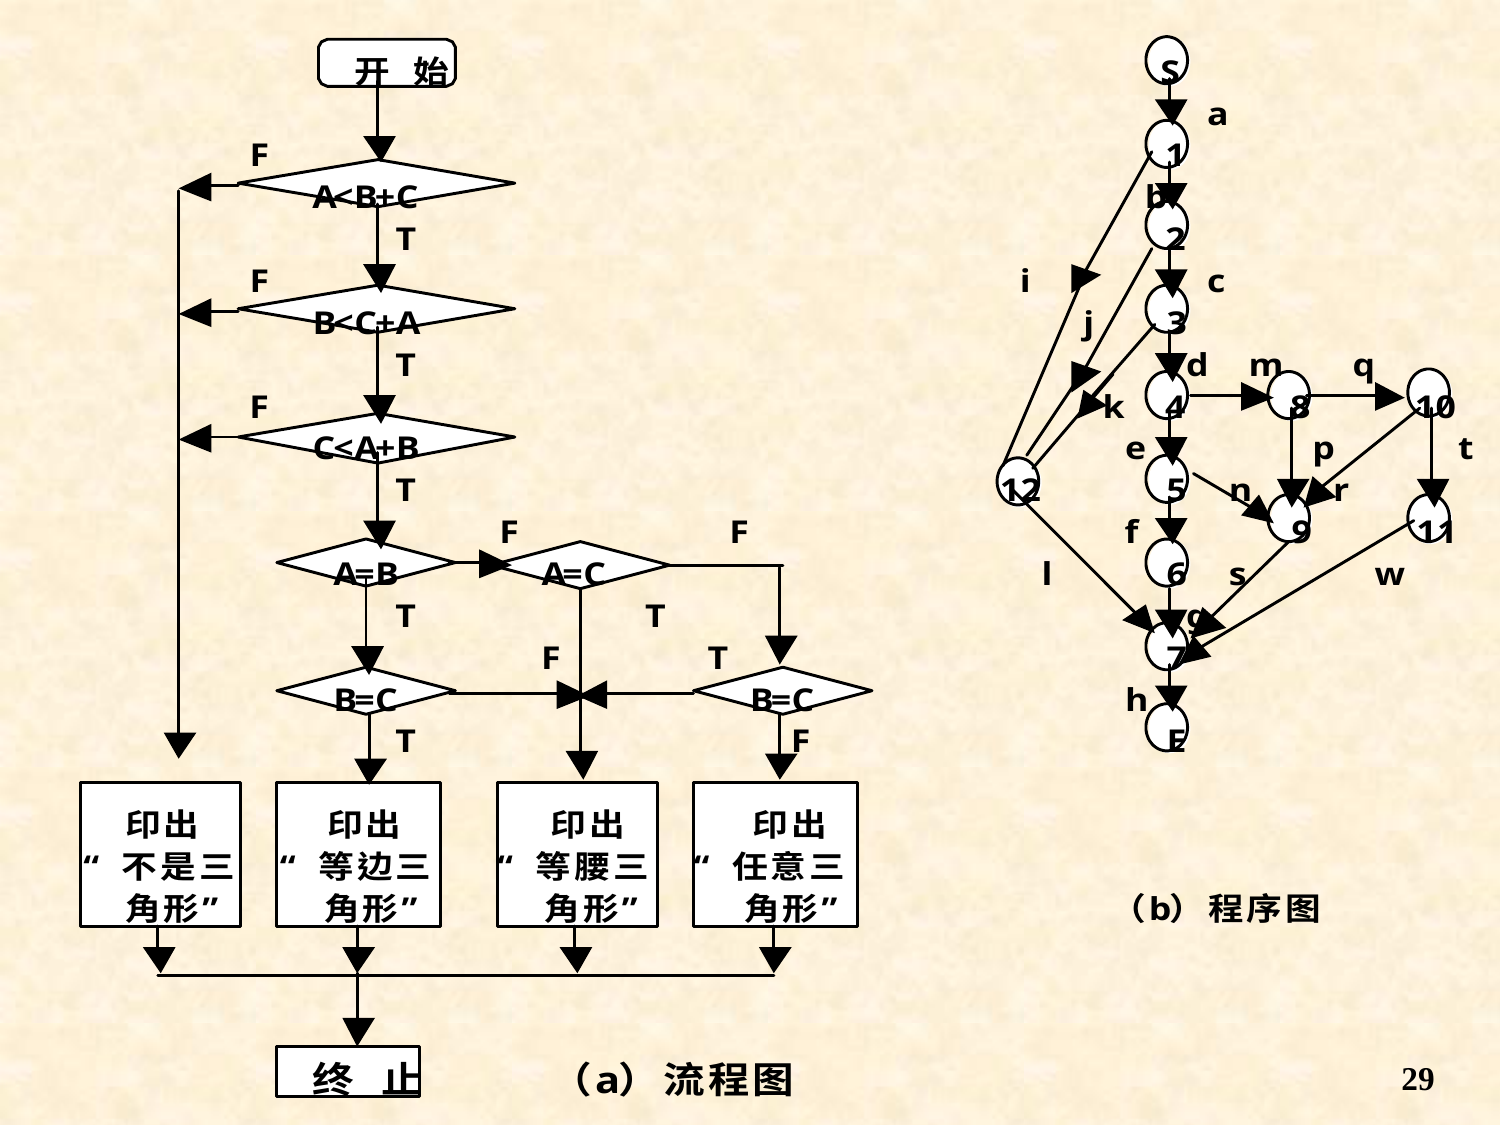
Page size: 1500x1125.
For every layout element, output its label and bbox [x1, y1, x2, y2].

text_box [0, 0, 1500, 1125]
